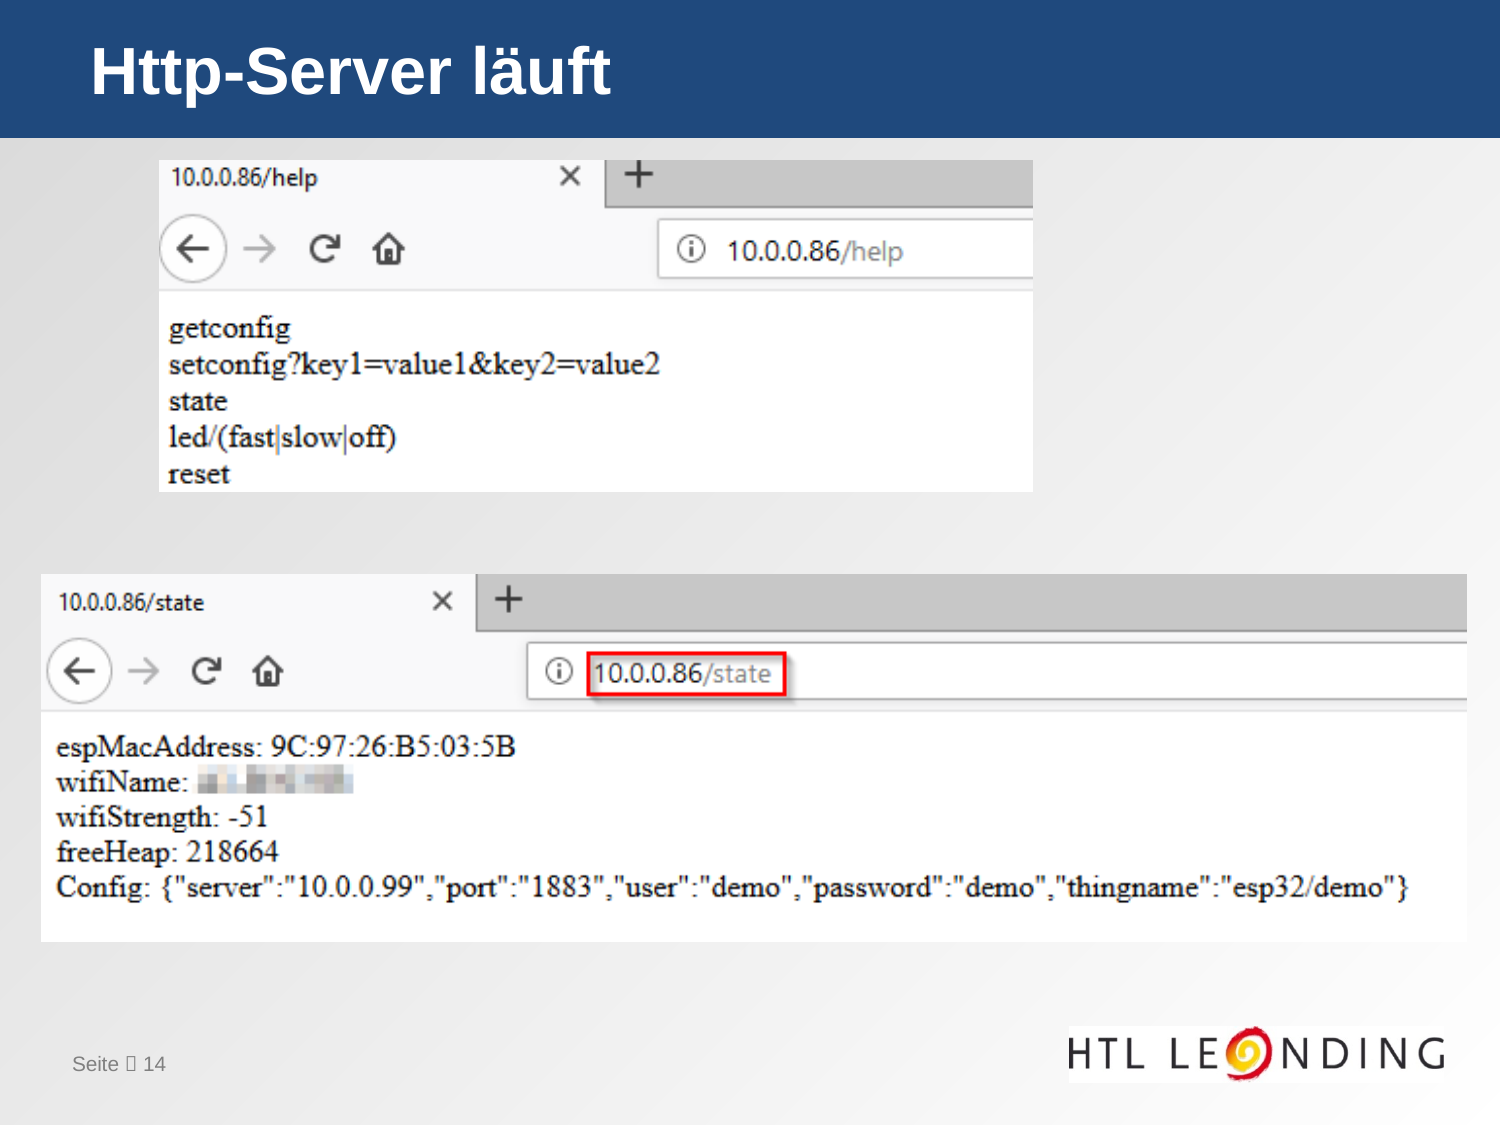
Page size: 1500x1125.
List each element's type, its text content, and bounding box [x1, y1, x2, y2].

picture [159, 160, 1033, 492]
picture [41, 574, 1467, 943]
picture [1069, 1026, 1444, 1083]
title Http-Server läuft [75, 20, 1425, 208]
